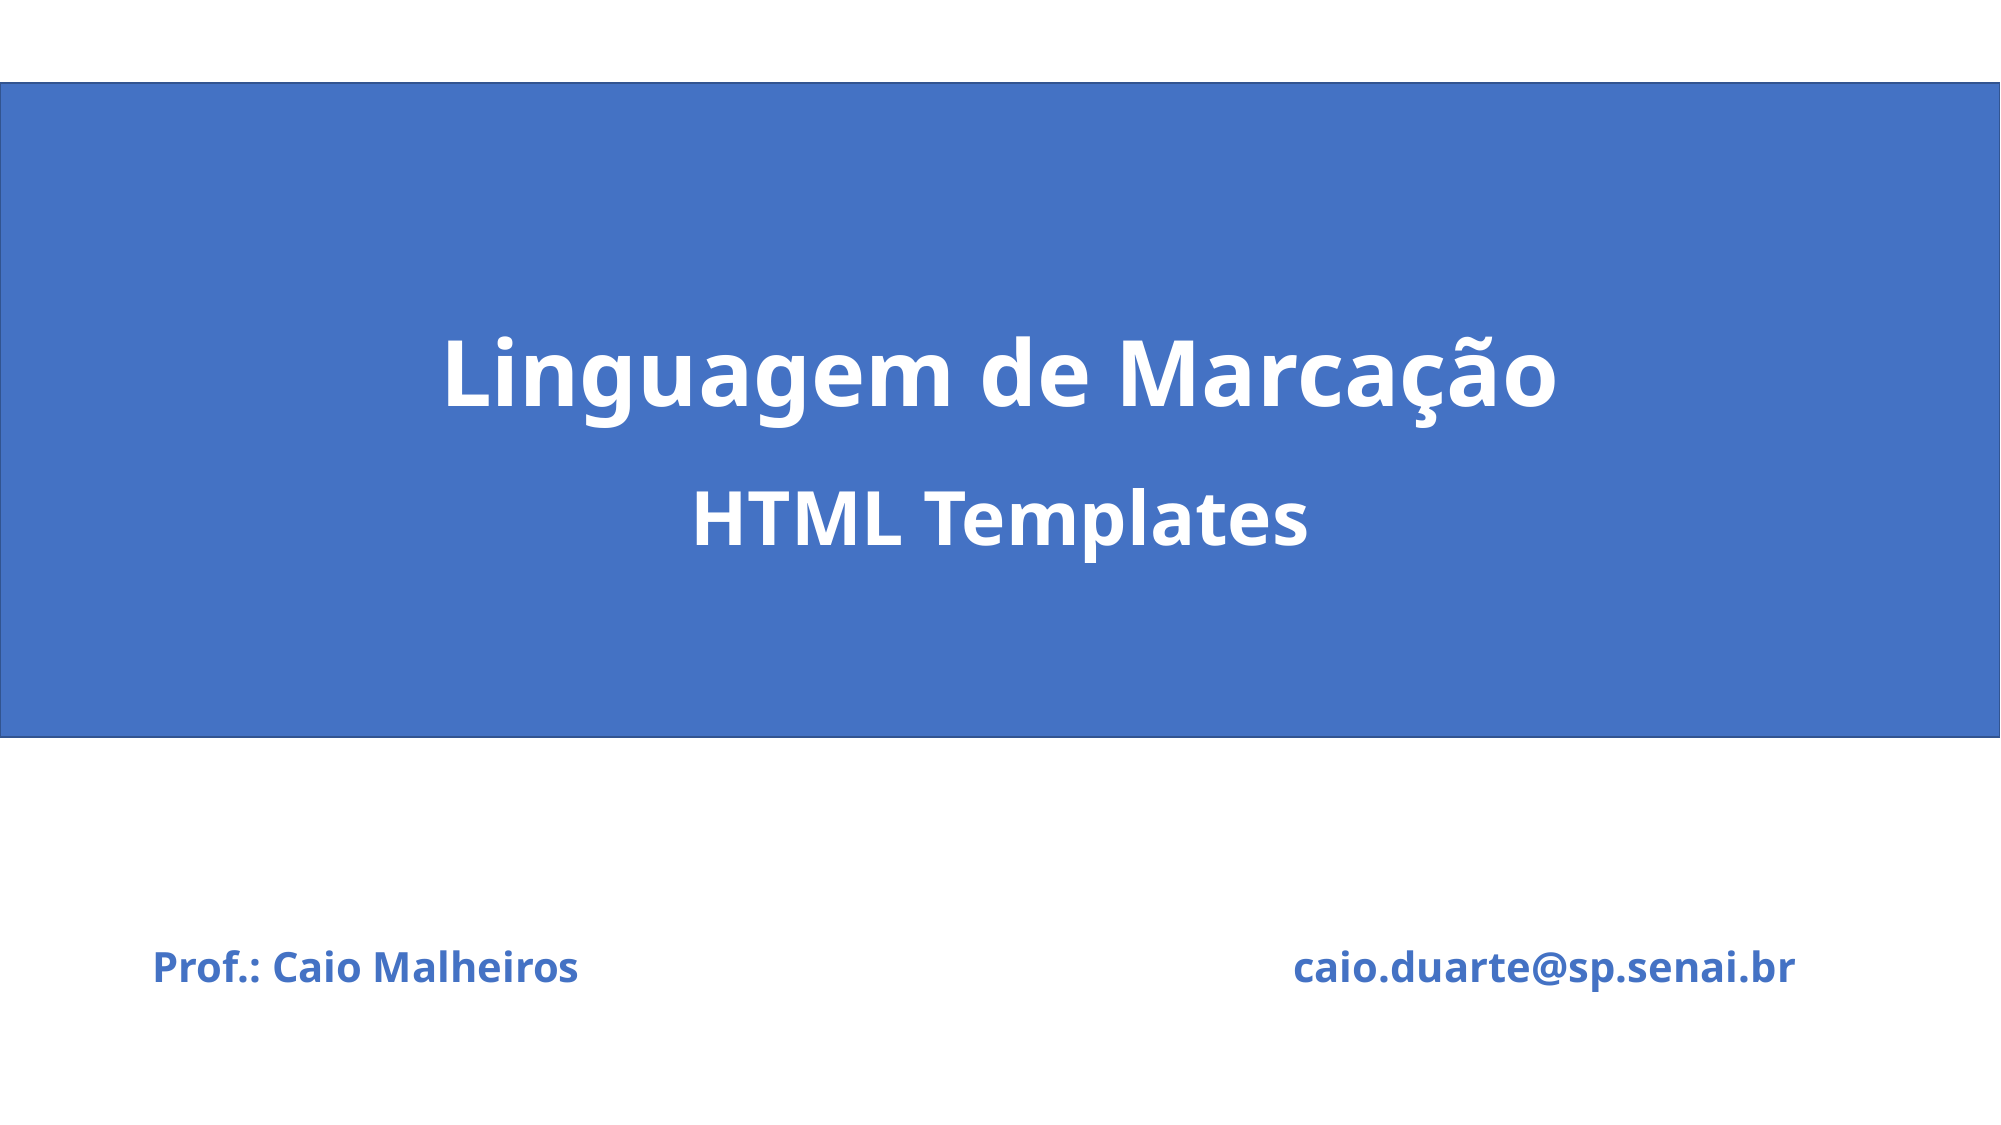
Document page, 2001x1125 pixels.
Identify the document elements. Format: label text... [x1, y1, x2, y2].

text_box [0, 82, 2000, 738]
text_box caio.duarte@sp.senai.br [1278, 933, 2000, 999]
text_box Prof.: Caio Malheiros [137, 933, 1139, 999]
title Linguagem de Marcação HTML Templates [137, 301, 1863, 519]
